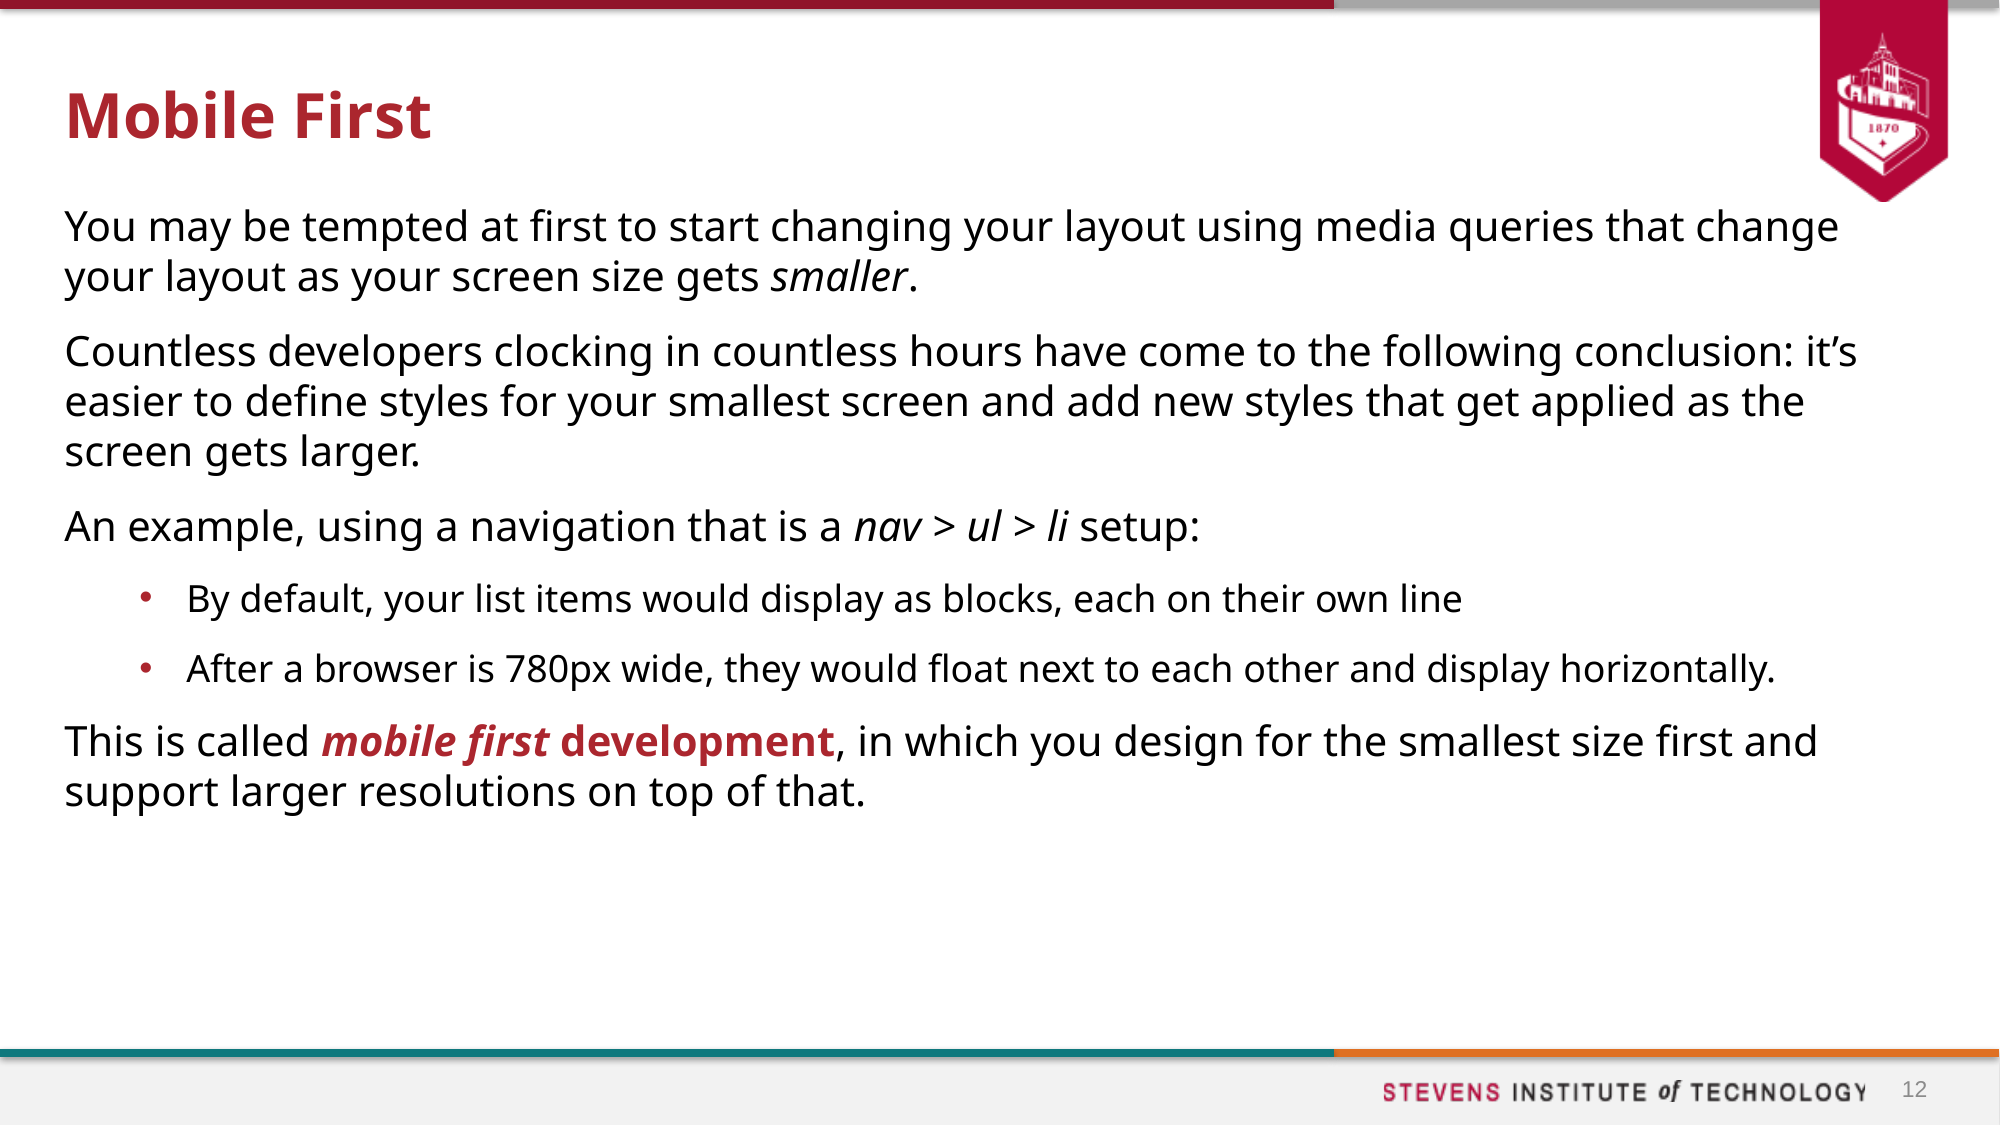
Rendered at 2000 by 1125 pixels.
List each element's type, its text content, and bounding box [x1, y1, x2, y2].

title Mobile First [49, 68, 1647, 157]
list You may be tempted at first to start changing your layout using media queries that change your layout as your screen size gets smaller. Countless developers clocking in countless hours have come to the following conclusion: it’s easier to define styles for your smallest screen and add new styles that get applied as the screen gets larger. An example, using a navigation that is a nav > ul > li setup: By default, your list items would display as blocks, each on their own line After a browser is 780px wide, they would float next to each other and display horizontally. This is called mobile first development, in which you design for the smallest size first and support larger resolutions on top of that. [49, 192, 1951, 1003]
slide_number 12 [1862, 1057, 1967, 1118]
